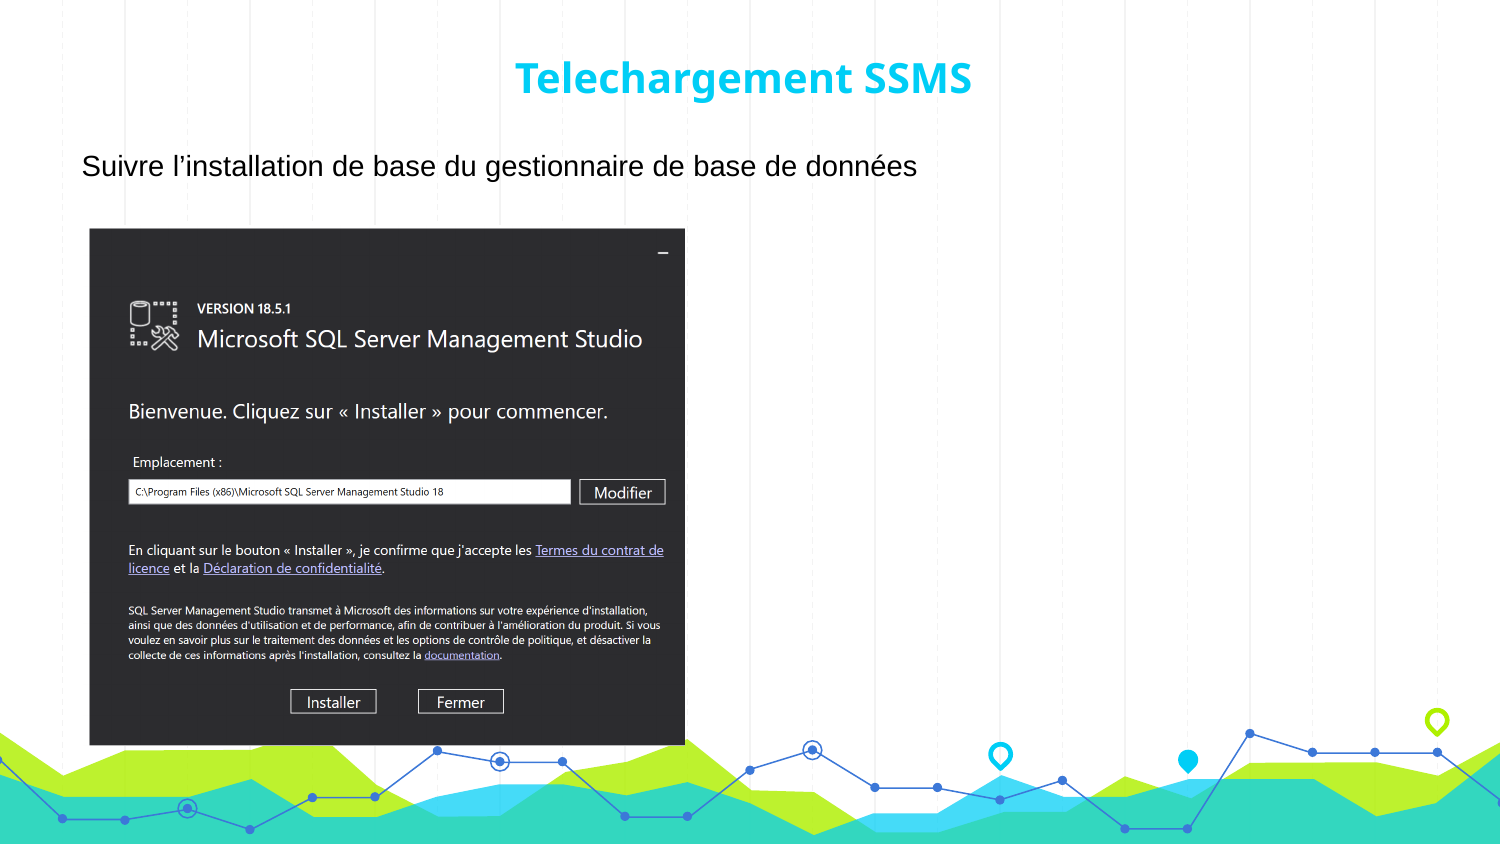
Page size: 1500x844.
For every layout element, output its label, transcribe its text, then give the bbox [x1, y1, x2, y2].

title Telechargement SSMS [169, 0, 1318, 117]
text_box Suivre l’installation de base du gestionnaire de base de données [66, 132, 1434, 587]
picture [83, 225, 685, 746]
